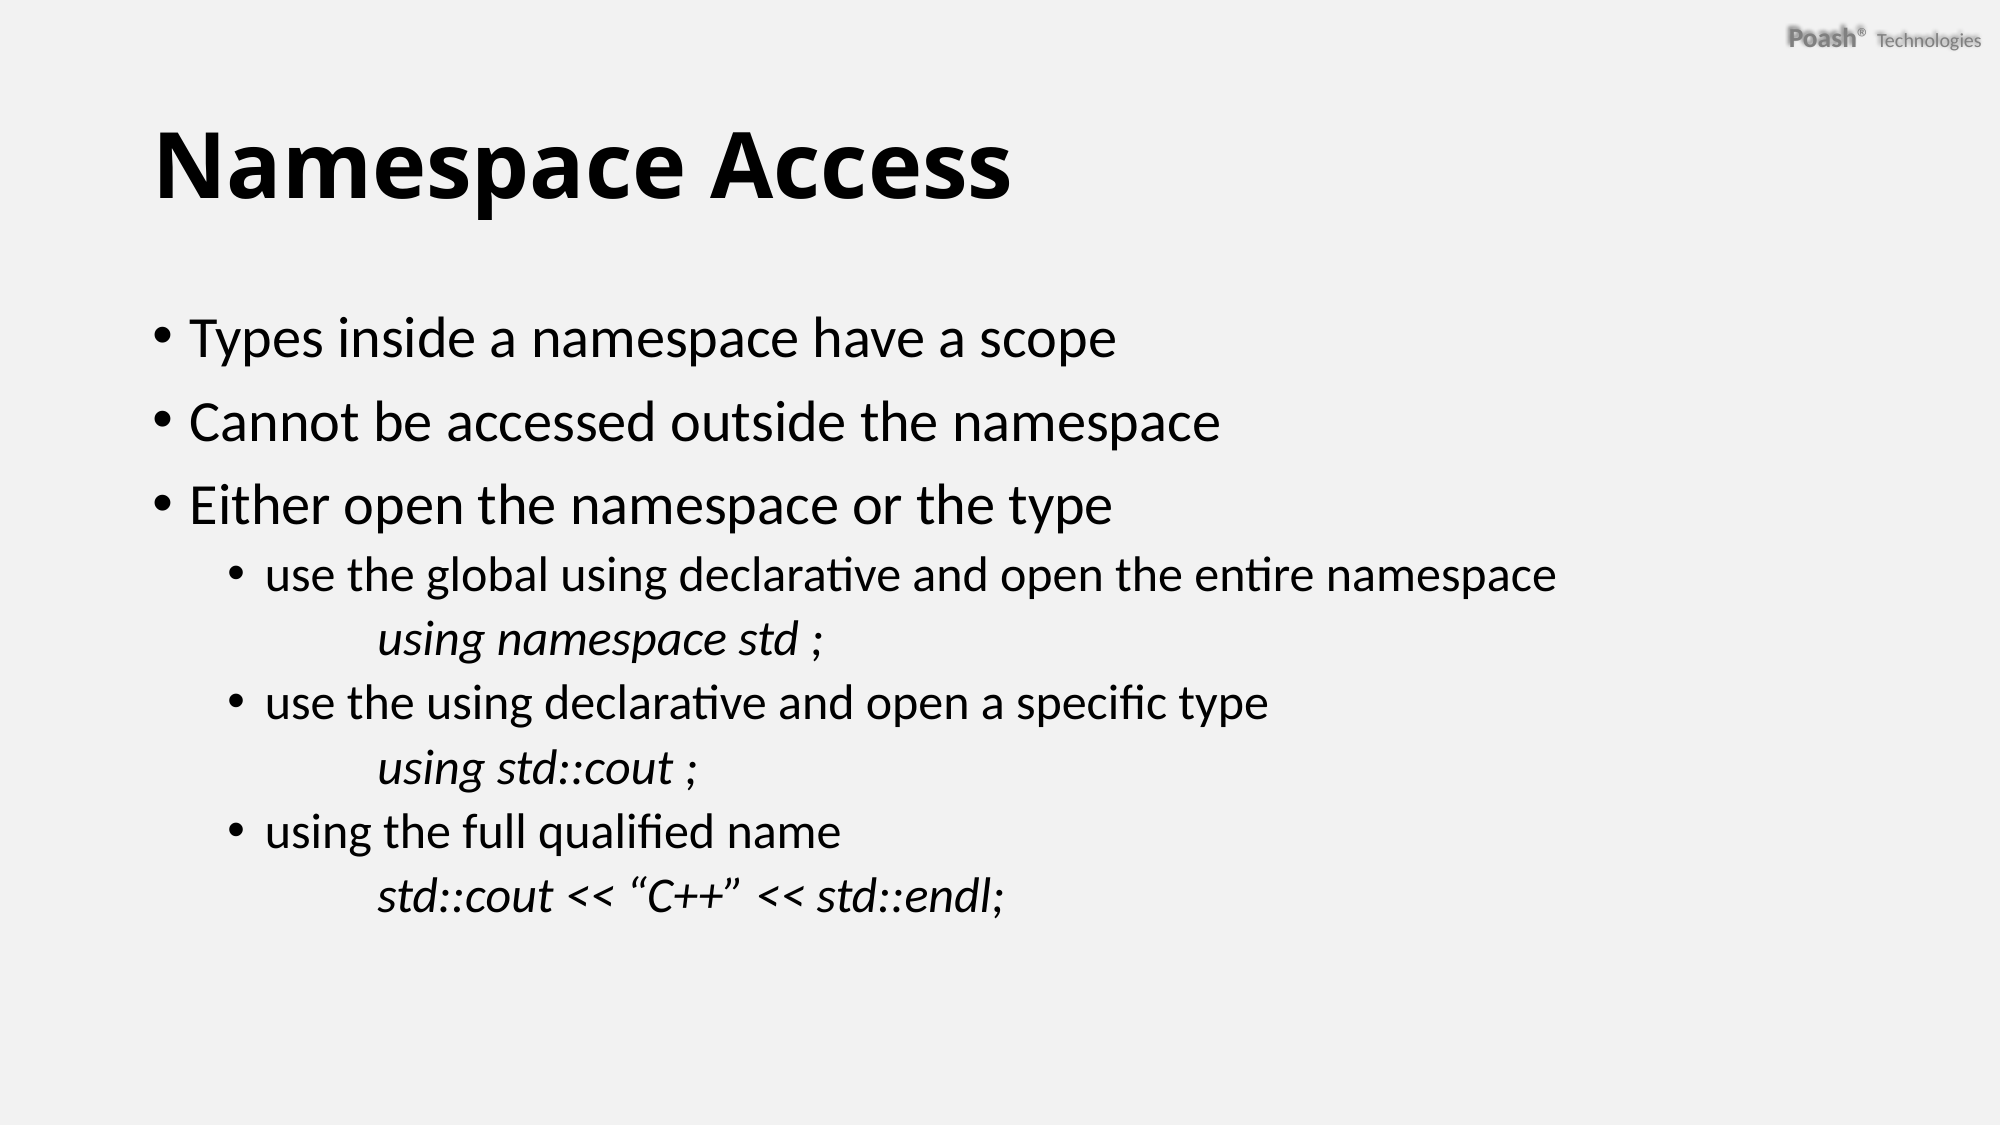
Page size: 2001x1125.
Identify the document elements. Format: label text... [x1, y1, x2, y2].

title Namespace Access [137, 59, 1863, 278]
list Types inside a namespace have a scope Cannot be accessed outside the namespace Either open the namespace or the type use the global using declarative and open the entire namespace using namespace std ; use the using declarative and open a specific type using std::cout ; using the full qualified name std::cout << “C++” << std::endl; [137, 299, 1863, 1014]
